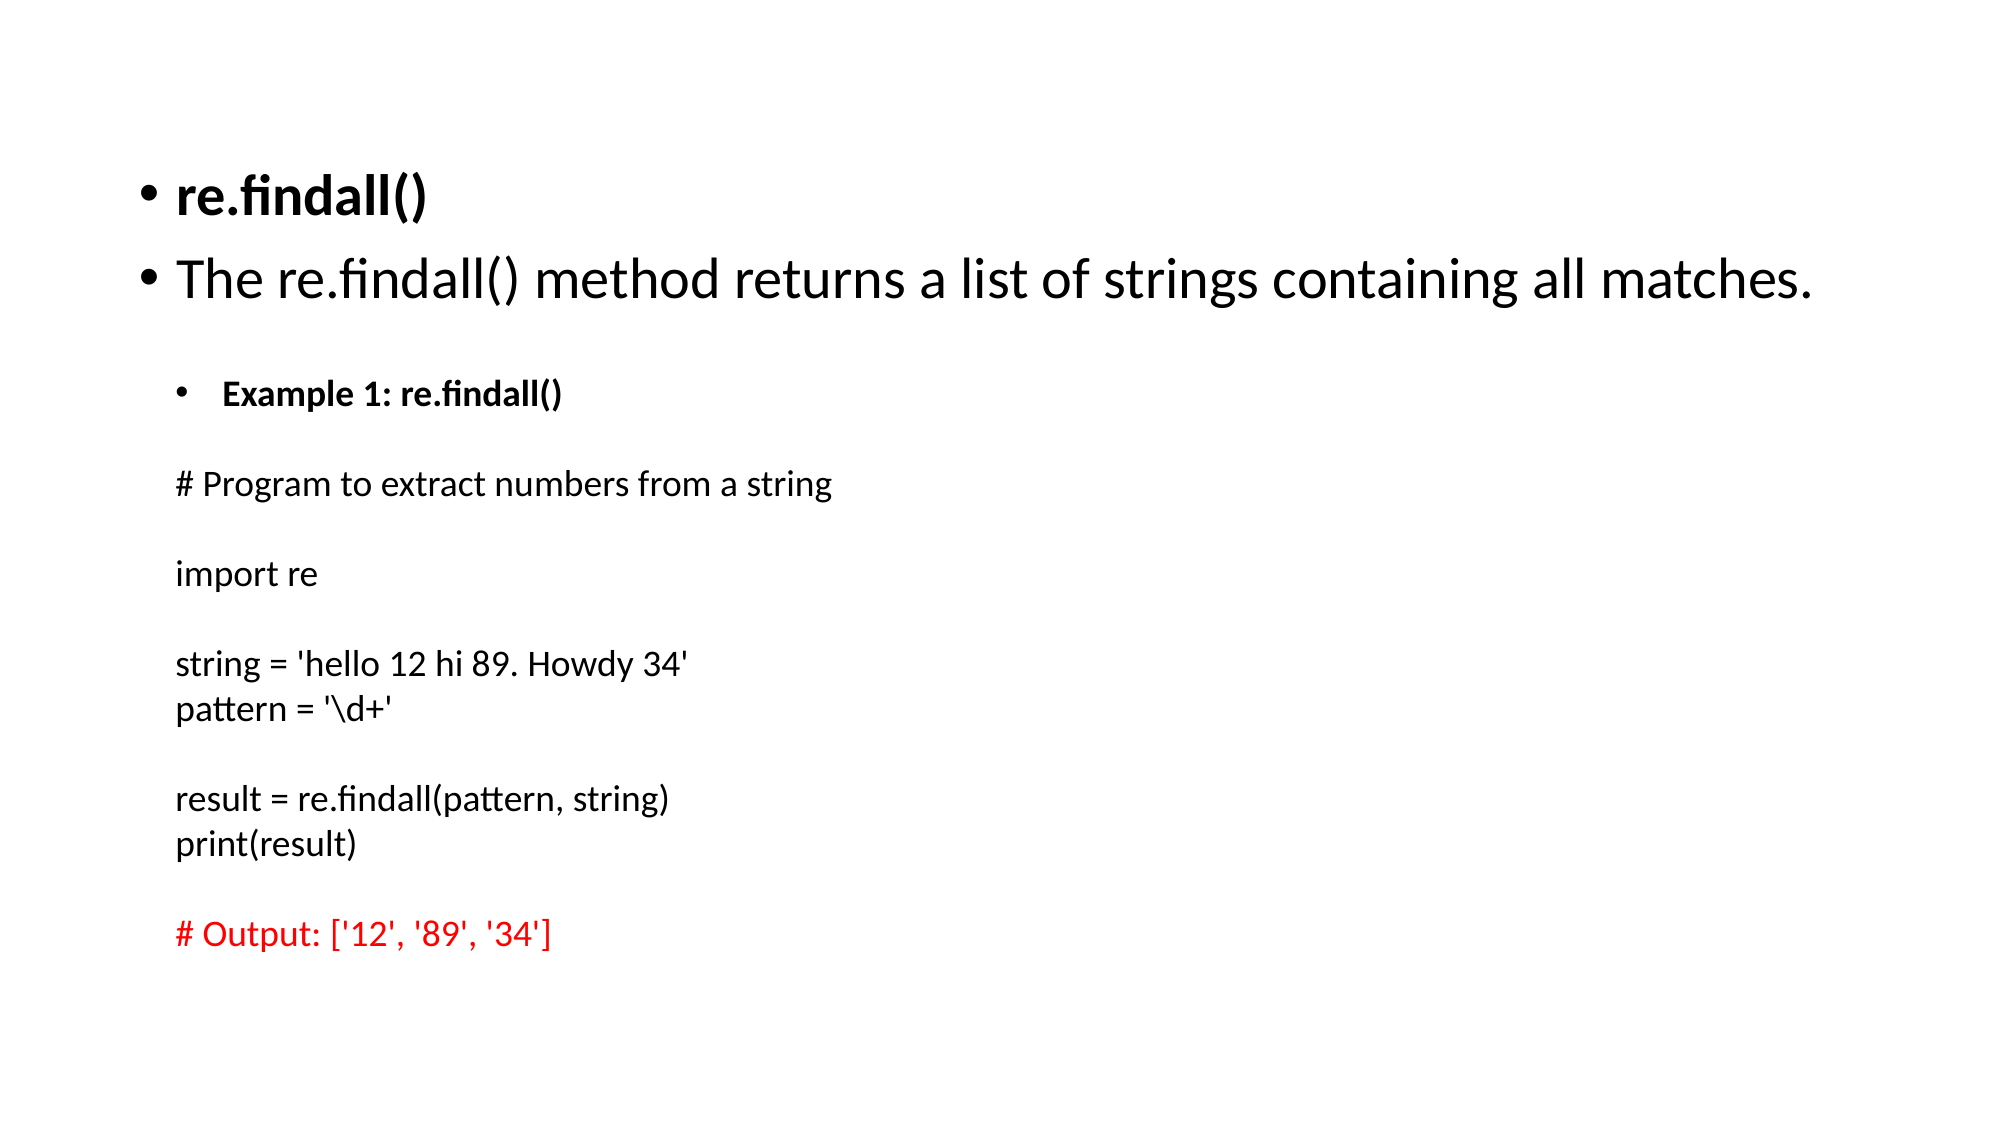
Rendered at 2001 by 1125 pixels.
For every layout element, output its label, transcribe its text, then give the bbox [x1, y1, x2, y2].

list re.findall() The re.findall() method returns a list of strings containing all matches. [123, 157, 1863, 324]
text_box Example 1: re.findall() # Program to extract numbers from a string import re string = 'hello 12 hi 89. Howdy 34' pattern = '\d+' result = re.findall(pattern, string) print(result) # Output: ['12', '89', '34'] [160, 361, 1161, 962]
